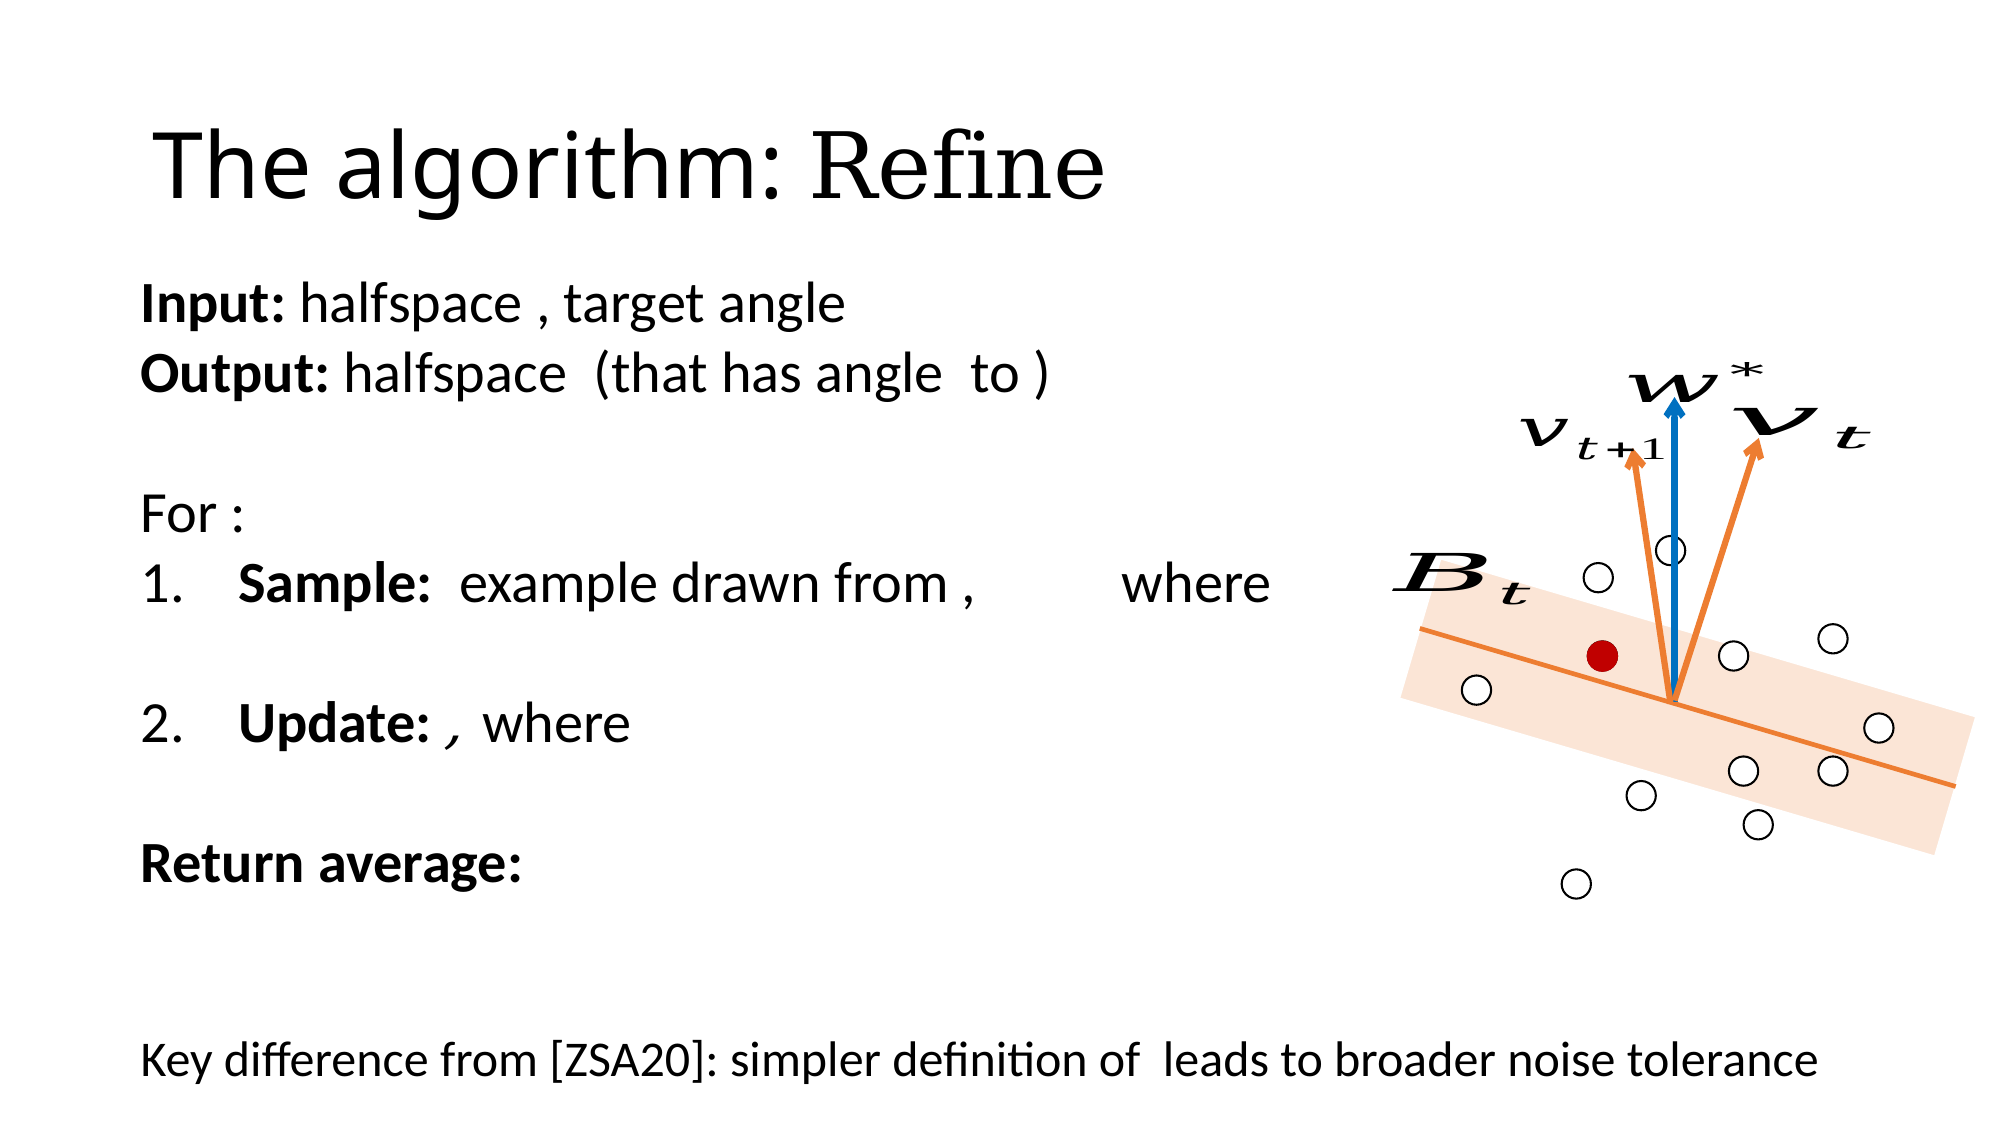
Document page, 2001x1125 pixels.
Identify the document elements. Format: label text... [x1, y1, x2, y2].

list [137, 299, 1863, 1115]
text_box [1674, 389, 1878, 701]
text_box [1894, 545, 1967, 787]
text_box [1386, 545, 1461, 787]
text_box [1517, 400, 1671, 704]
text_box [1461, 349, 1894, 899]
title The algorithm: Refine [137, 59, 1863, 278]
